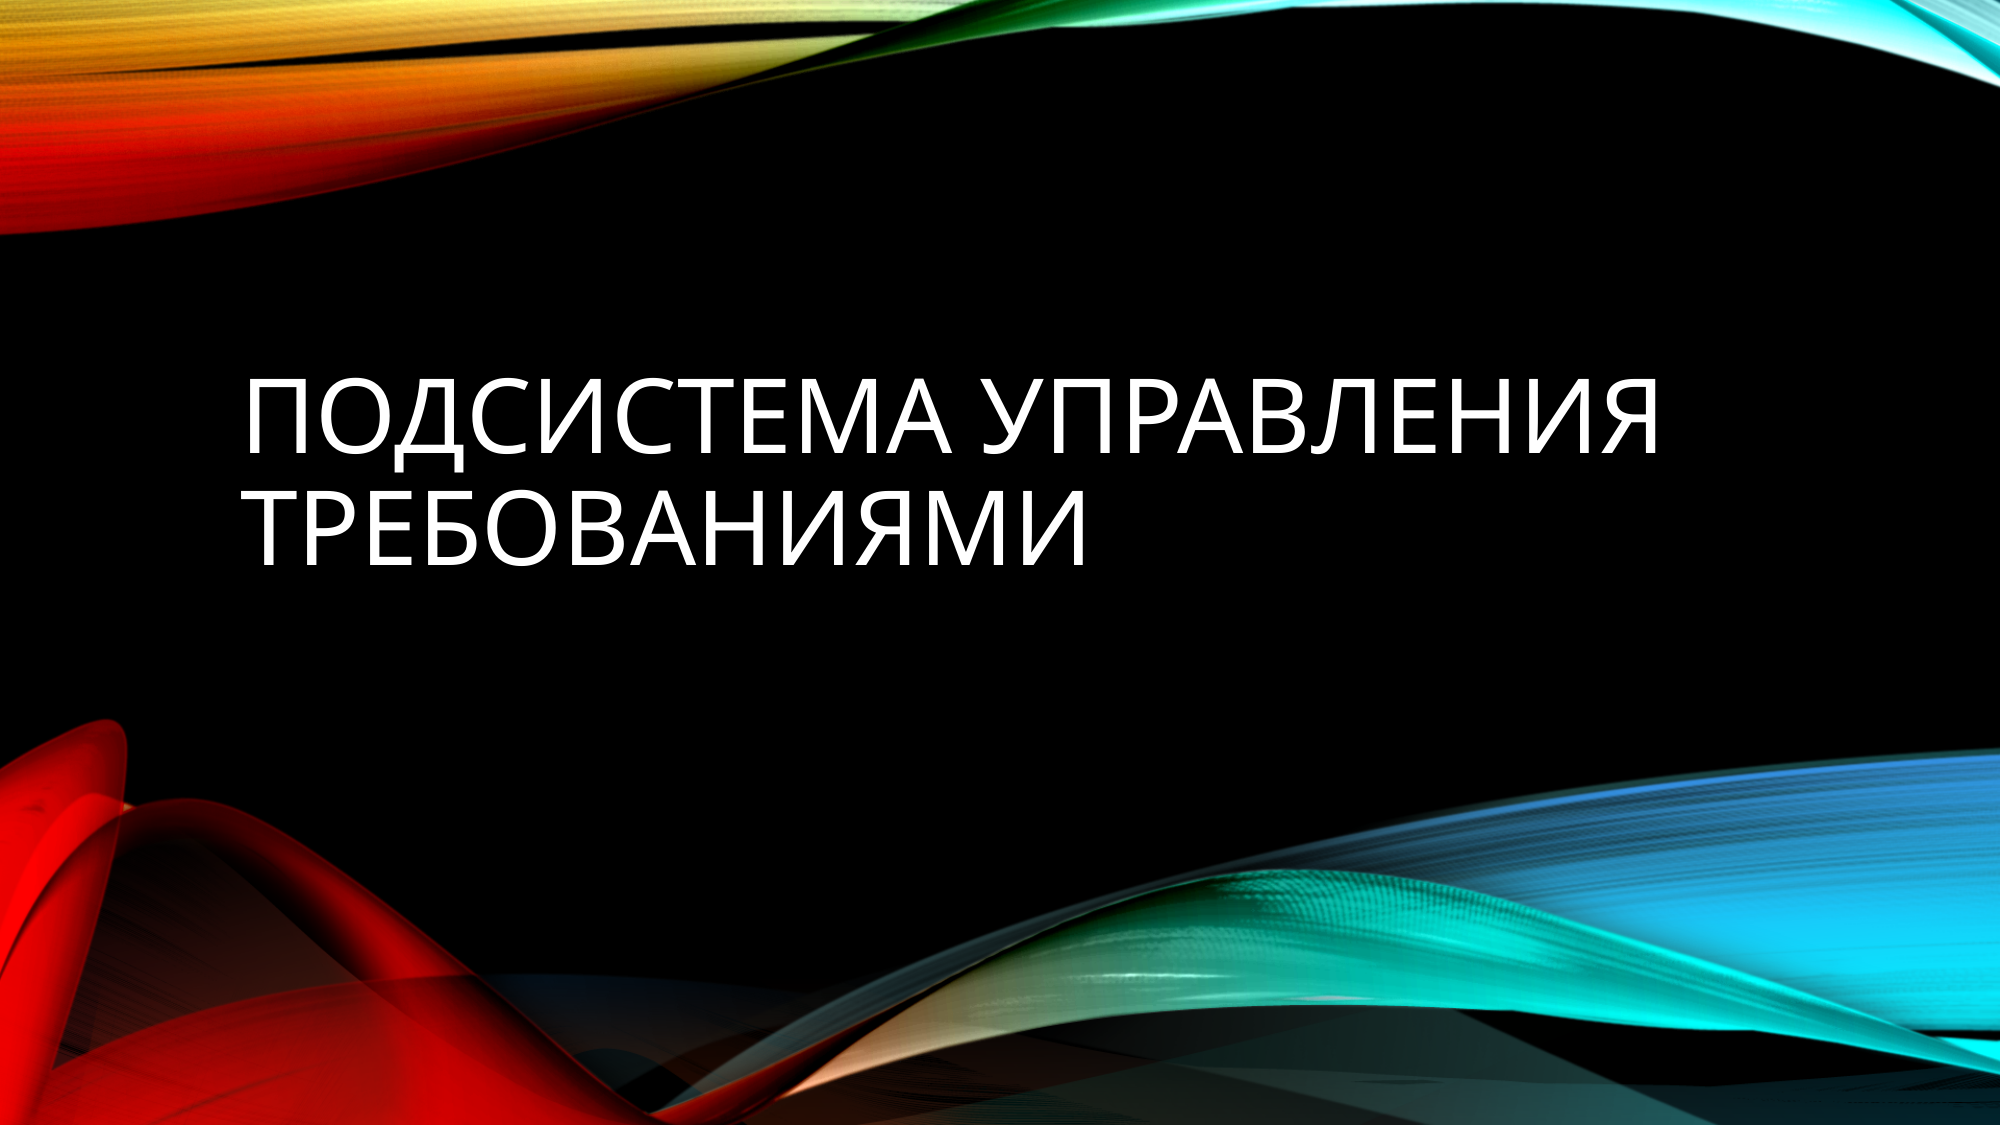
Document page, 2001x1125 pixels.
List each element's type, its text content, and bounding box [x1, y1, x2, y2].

picture [0, 717, 2000, 1125]
picture [0, 0, 2000, 237]
title Подсистема управления требованиями [225, 295, 1775, 596]
